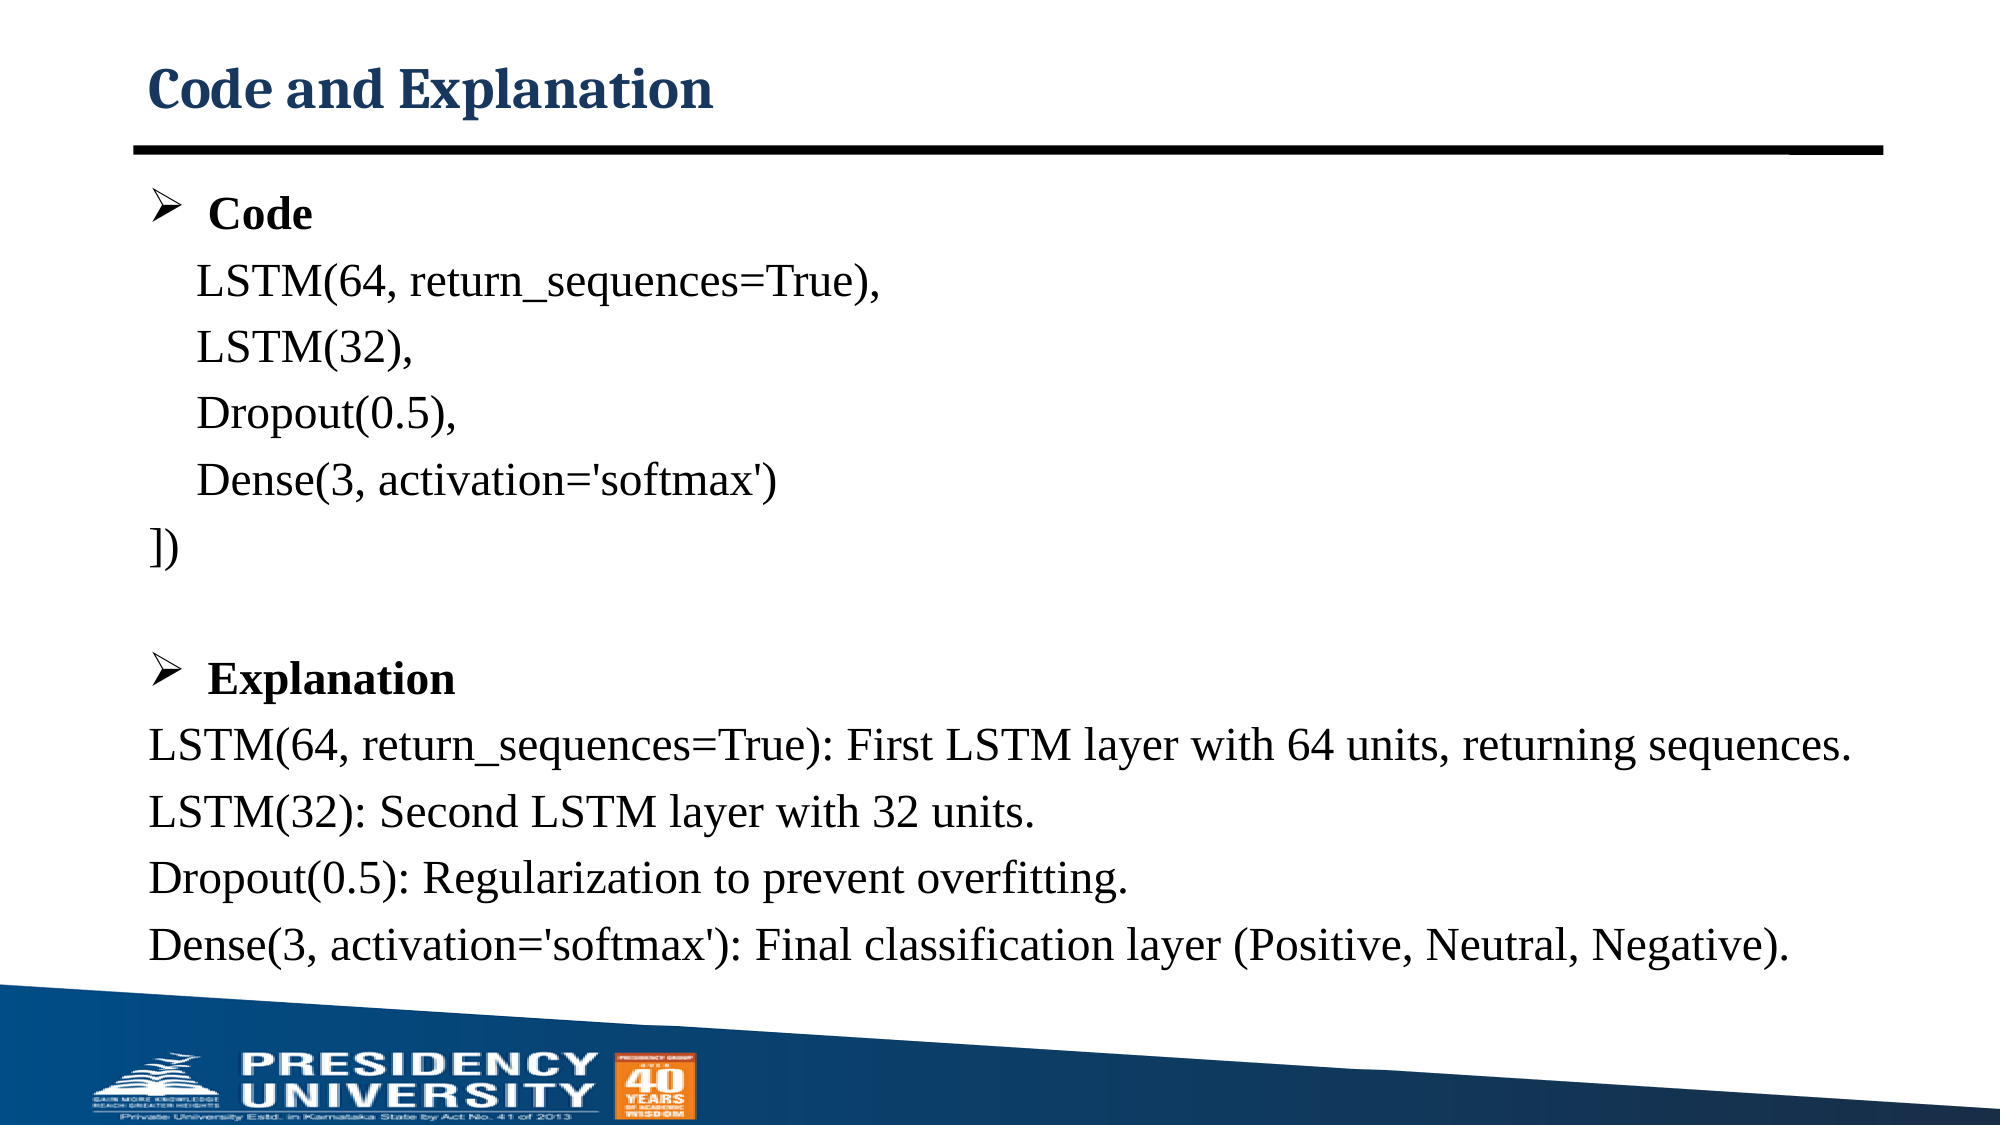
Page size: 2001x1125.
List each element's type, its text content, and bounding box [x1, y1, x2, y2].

list Code LSTM(64, return_sequences=True), LSTM(32), Dropout(0.5), Dense(3, activation='softmax') ]) Explanation LSTM(64, return_sequences=True): First LSTM layer with 64 units, returning sequences. LSTM(32): Second LSTM layer with 32 units. Dropout(0.5): Regularization to prevent overfitting. Dense(3, activation='softmax'): Final classification layer (Positive, Neutral, Negative). [133, 174, 1884, 988]
title Code and Explanation [133, 45, 1884, 125]
picture [0, 982, 2000, 1125]
